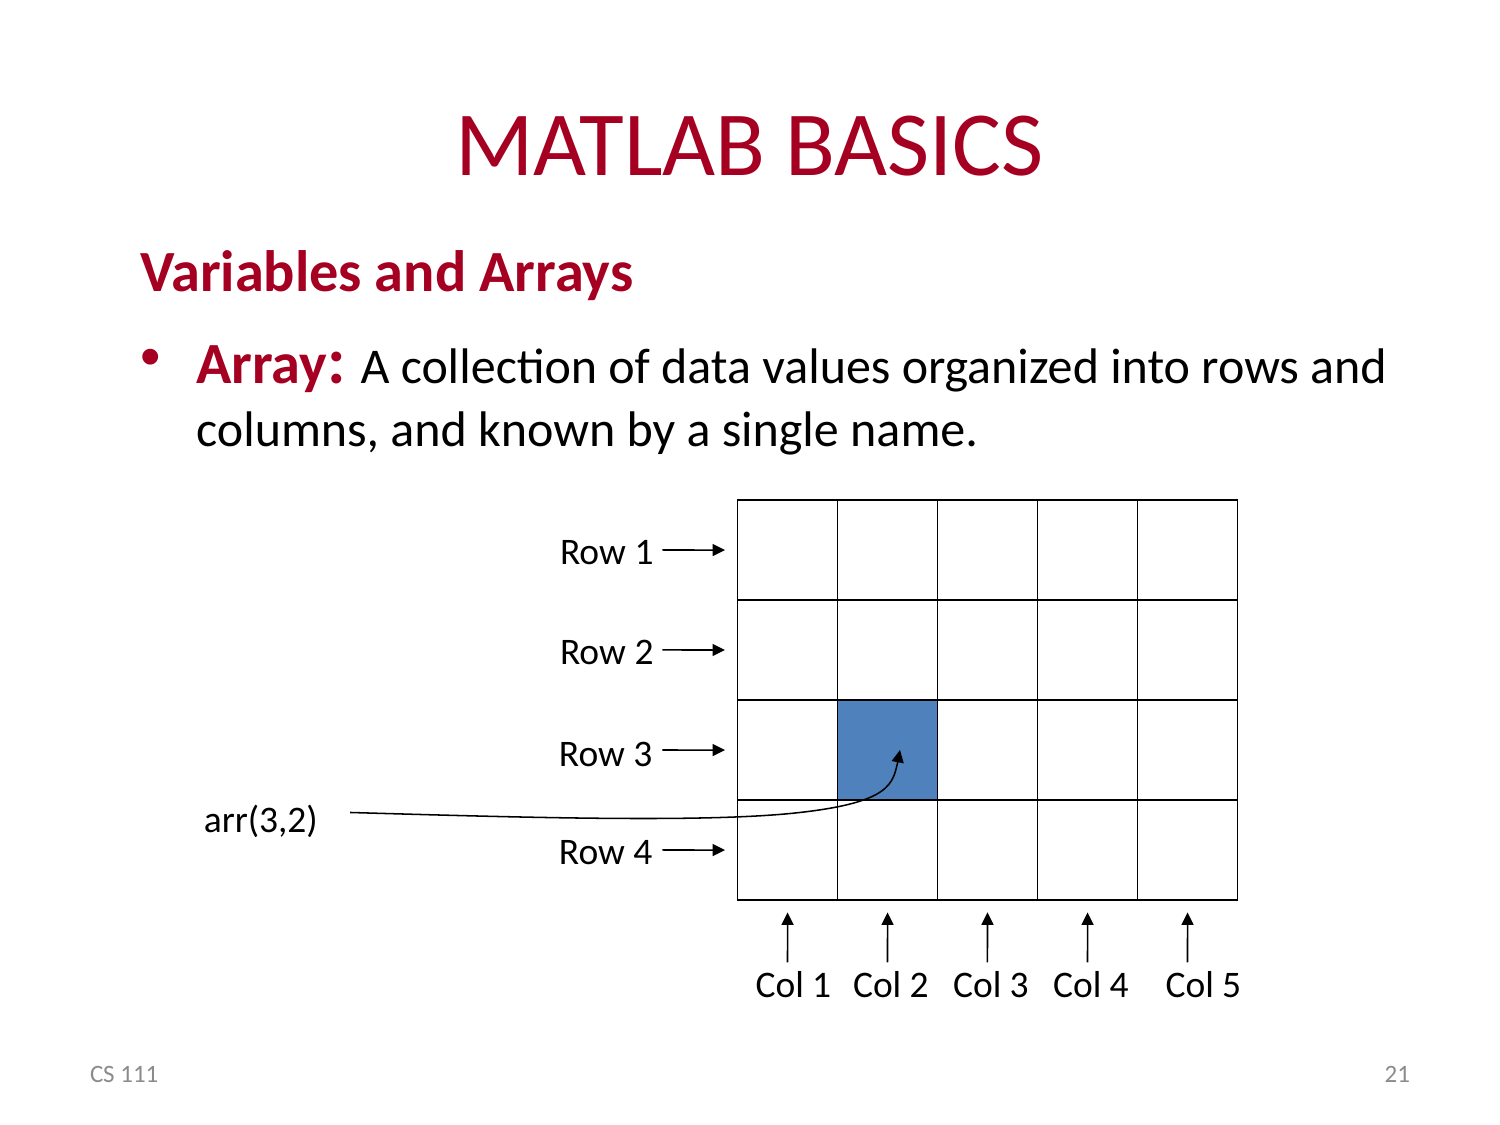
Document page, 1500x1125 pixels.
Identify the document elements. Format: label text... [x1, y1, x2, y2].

text_box Col 4 [1038, 952, 1144, 1012]
text_box Row 1 [545, 519, 669, 580]
text_box [781, 912, 794, 963]
list Variables and Arrays Array: A collection of data values organized into rows and columns, and known by a single name. [125, 225, 1430, 1000]
text_box Col 2 [838, 952, 938, 1012]
text_box Col 1 [740, 952, 838, 1012]
text_box Col 3 [938, 952, 1038, 1012]
text_box Row 4 [544, 819, 668, 880]
text_box [981, 912, 994, 963]
text_box arr(3,2) [189, 787, 333, 848]
text_box [1081, 912, 1094, 963]
slide_number 21 [1074, 1042, 1425, 1103]
text_box [662, 543, 725, 557]
text_box [662, 843, 725, 857]
text_box Row 2 [545, 619, 669, 680]
slide_number CS 111 [75, 1042, 425, 1103]
text_box Row 3 [544, 721, 668, 782]
title MATLAB BASICS [75, 45, 1425, 233]
text_box Col 5 [1150, 952, 1257, 1012]
text_box [1181, 912, 1194, 963]
text_box [662, 743, 725, 757]
text_box [881, 912, 894, 963]
text_box [350, 769, 732, 819]
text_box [737, 499, 1238, 901]
text_box [662, 643, 725, 657]
